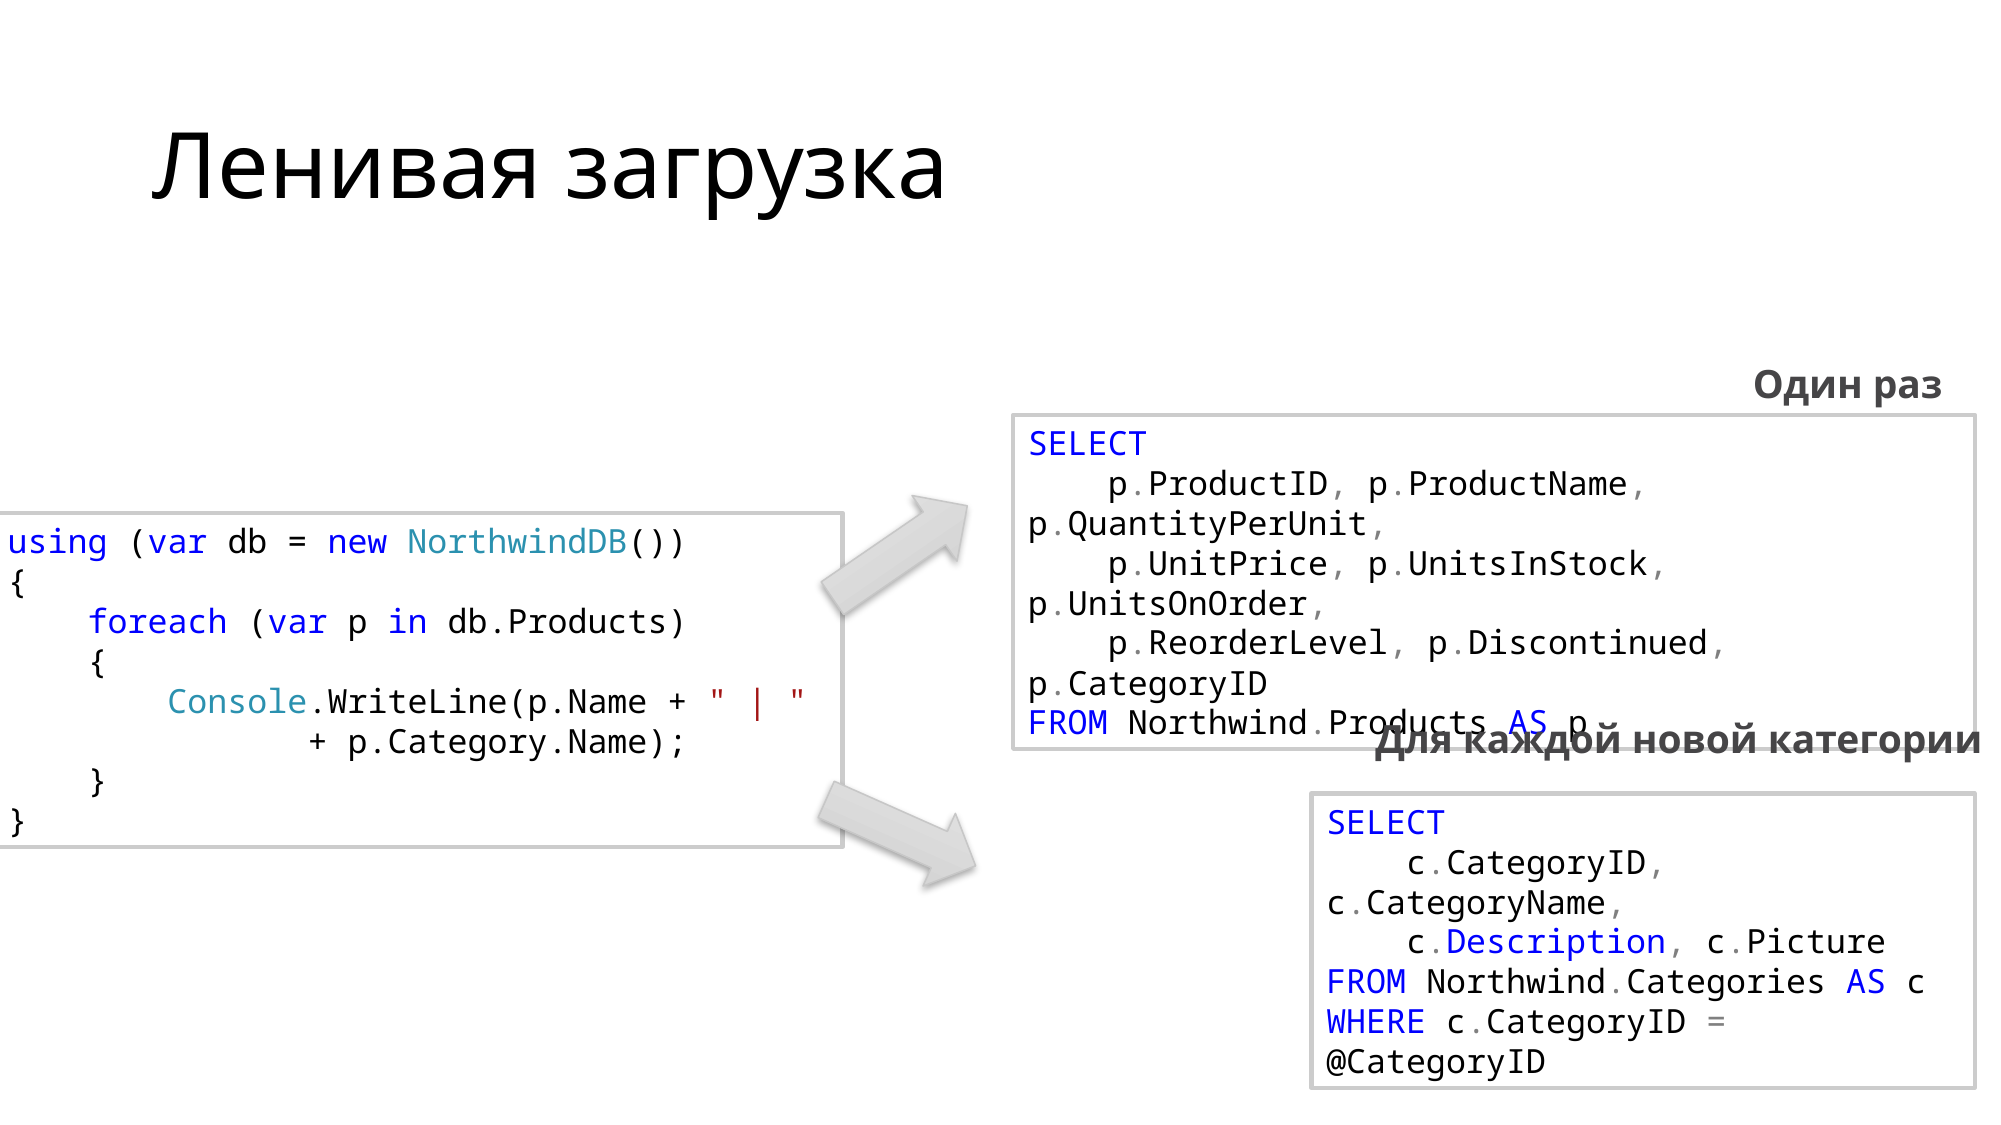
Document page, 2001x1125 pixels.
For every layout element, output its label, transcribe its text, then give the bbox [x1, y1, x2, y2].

text_box SELECT p.ProductID, p.ProductName, p.QuantityPerUnit, p.UnitPrice, p.UnitsInStock, p.UnitsOnOrder, p.ReorderLevel, p.Discontinued, p.CategoryID FROM Northwind.Products AS p [1013, 414, 1975, 749]
title Ленивая загрузка [137, 59, 1863, 278]
text_box [821, 495, 968, 615]
text_box Для каждой новой категории [1360, 707, 1997, 769]
text_box using (var db = new NorthwindDB()) { foreach (var p in db.Products) { Console.WriteLine(p.Name + " | " + p.Category.Name); } } [0, 512, 843, 847]
text_box [818, 781, 976, 887]
text_box SELECT c.CategoryID, c.CategoryName, c.Description, c.Picture FROM Northwind.Categories AS c WHERE c.CategoryID = @CategoryID [1311, 793, 1975, 1088]
text_box Один раз [1738, 352, 1958, 414]
